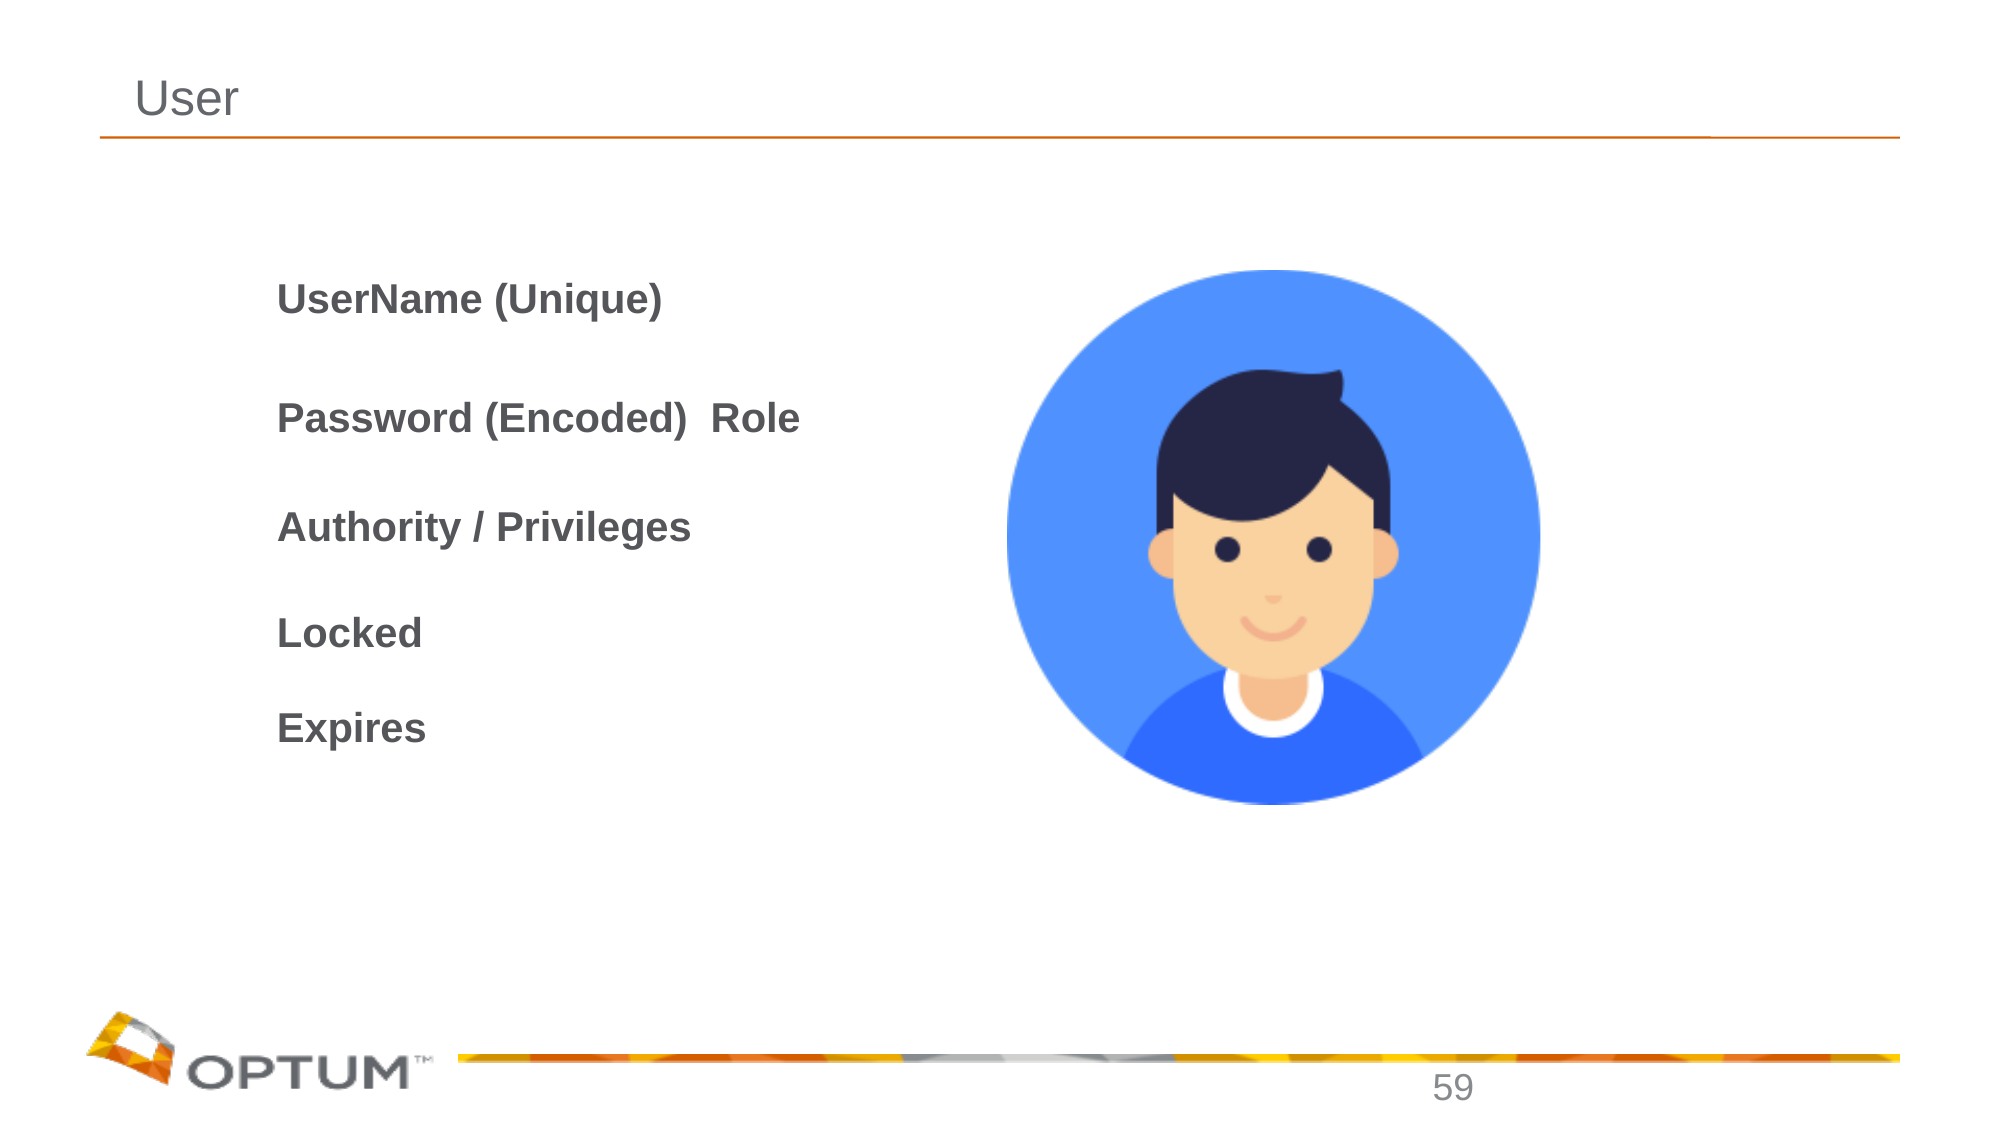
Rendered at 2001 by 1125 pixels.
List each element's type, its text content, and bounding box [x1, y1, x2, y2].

text_box UserName (Unique) Password (Encoded) Role Authority / Privileges Locked Expires [274, 270, 844, 751]
picture [458, 1054, 1900, 1063]
picture [83, 1009, 436, 1092]
slide_number 59 [1426, 1062, 1509, 1125]
title User [117, 0, 2000, 126]
text_box [1007, 270, 1541, 805]
